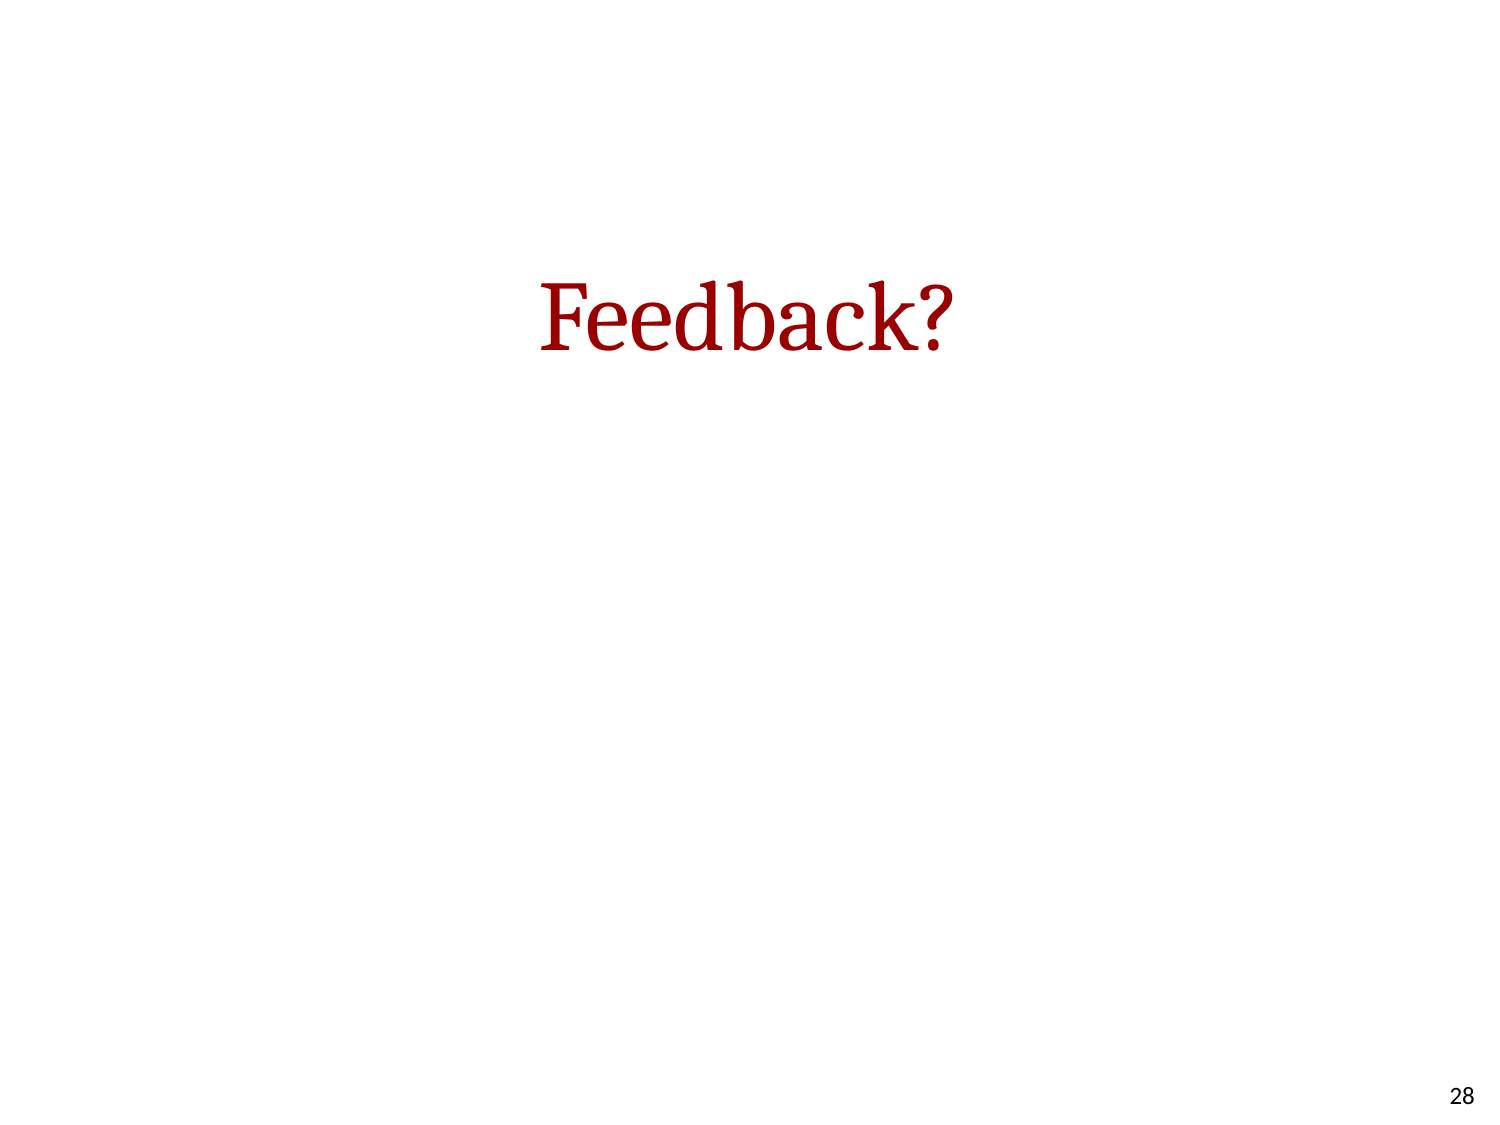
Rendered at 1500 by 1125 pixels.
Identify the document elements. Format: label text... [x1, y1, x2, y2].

slide_number 28 [1125, 1065, 1475, 1125]
text_box Feedback? [393, 249, 1107, 370]
